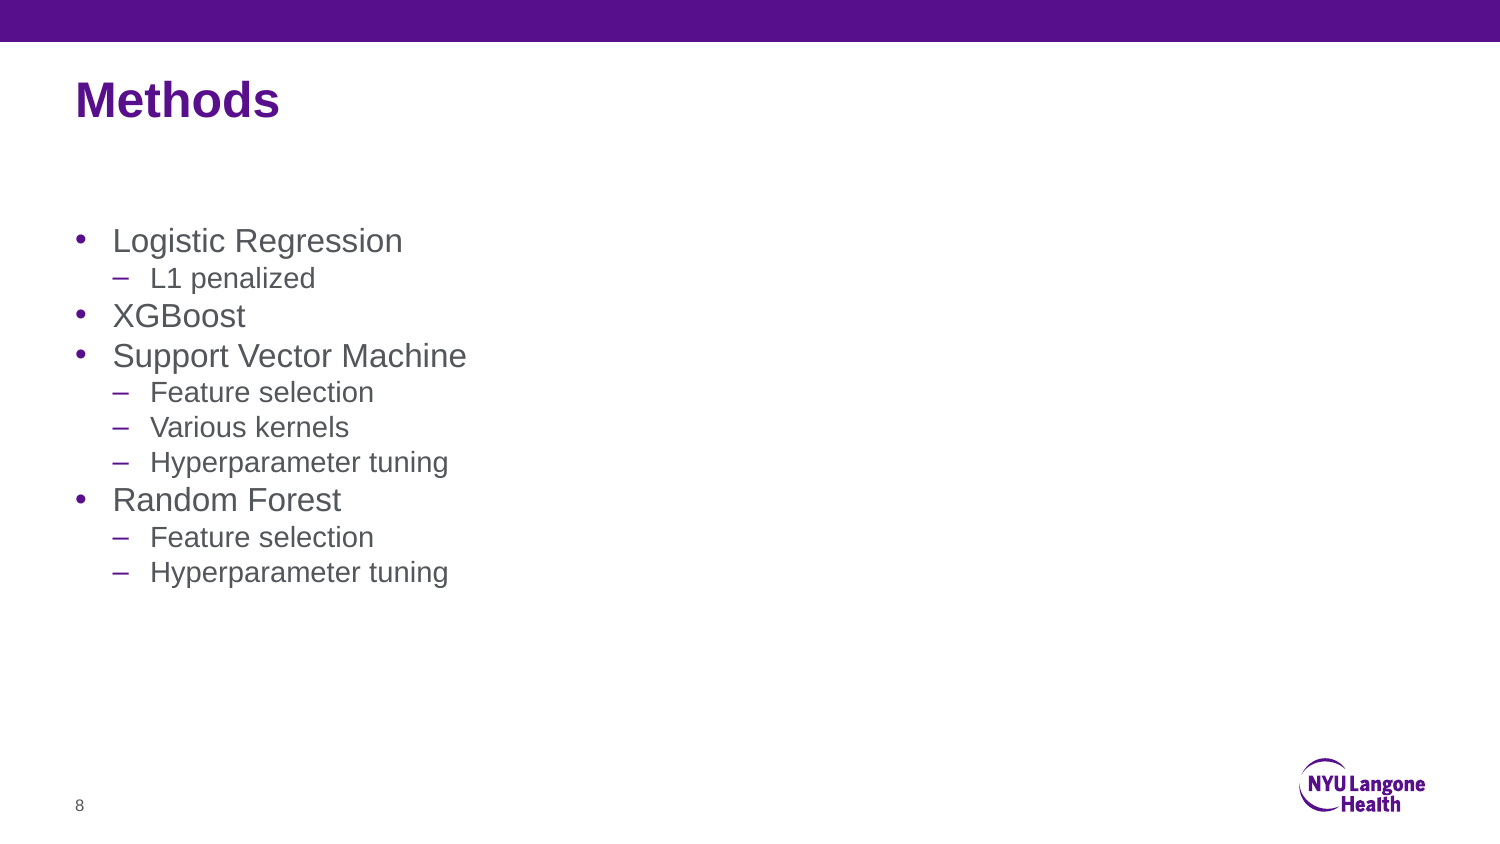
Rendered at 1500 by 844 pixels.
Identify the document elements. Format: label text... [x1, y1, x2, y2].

slide_number ‹#› [75, 714, 117, 844]
title Methods [75, 76, 1425, 129]
list Logistic Regression L1 penalized XGBoost Support Vector Machine Feature selection Various kernels Hyperparameter tuning Random Forest Feature selection Hyperparameter tuning [75, 218, 713, 714]
